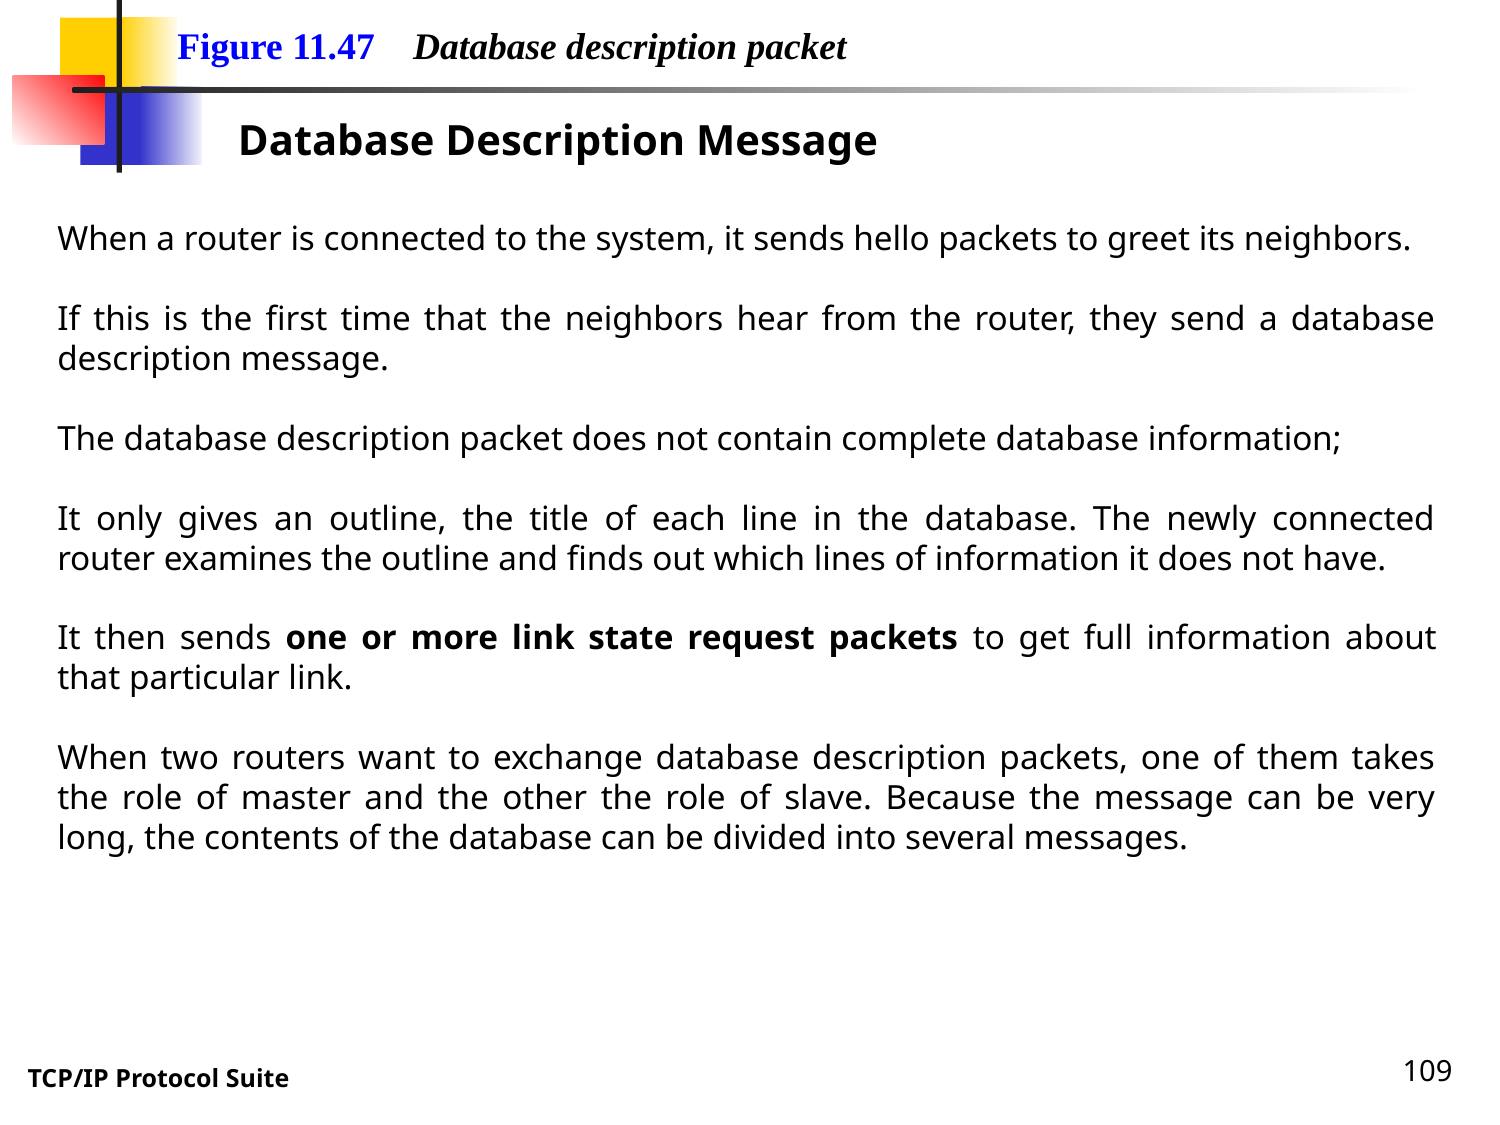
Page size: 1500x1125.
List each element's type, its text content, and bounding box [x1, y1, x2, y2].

text_box Figure 11.47 Database description packet [162, 14, 1100, 75]
text_box [141, 93, 202, 165]
text_box [80, 93, 116, 165]
text_box [12, 75, 105, 145]
text_box [60, 17, 116, 86]
text_box [122, 17, 177, 86]
text_box Database Description Message [223, 106, 894, 172]
slide_number 109 [1155, 1024, 1468, 1100]
text_box [72, 87, 1423, 93]
text_box [116, 0, 122, 87]
text_box [122, 93, 141, 165]
text_box [116, 93, 122, 173]
footer TCP/IP Protocol Suite [12, 1025, 488, 1100]
text_box When a router is connected to the system, it sends hello packets to greet its neighbors. If this is the first time that the neighbors hear from the router, they send a database description message. The database description packet does not contain complete database information; It only gives an outline, the title of each line in the database. The newly connected router examines the outline and finds out which lines of information it does not have. It then sends one or more link state request packets to get full information about that particular link. When two routers want to exchange database description packets, one of them takes the role of master and the other the role of slave. Because the message can be very long, the contents of the database can be divided into several messages. [42, 209, 1453, 864]
